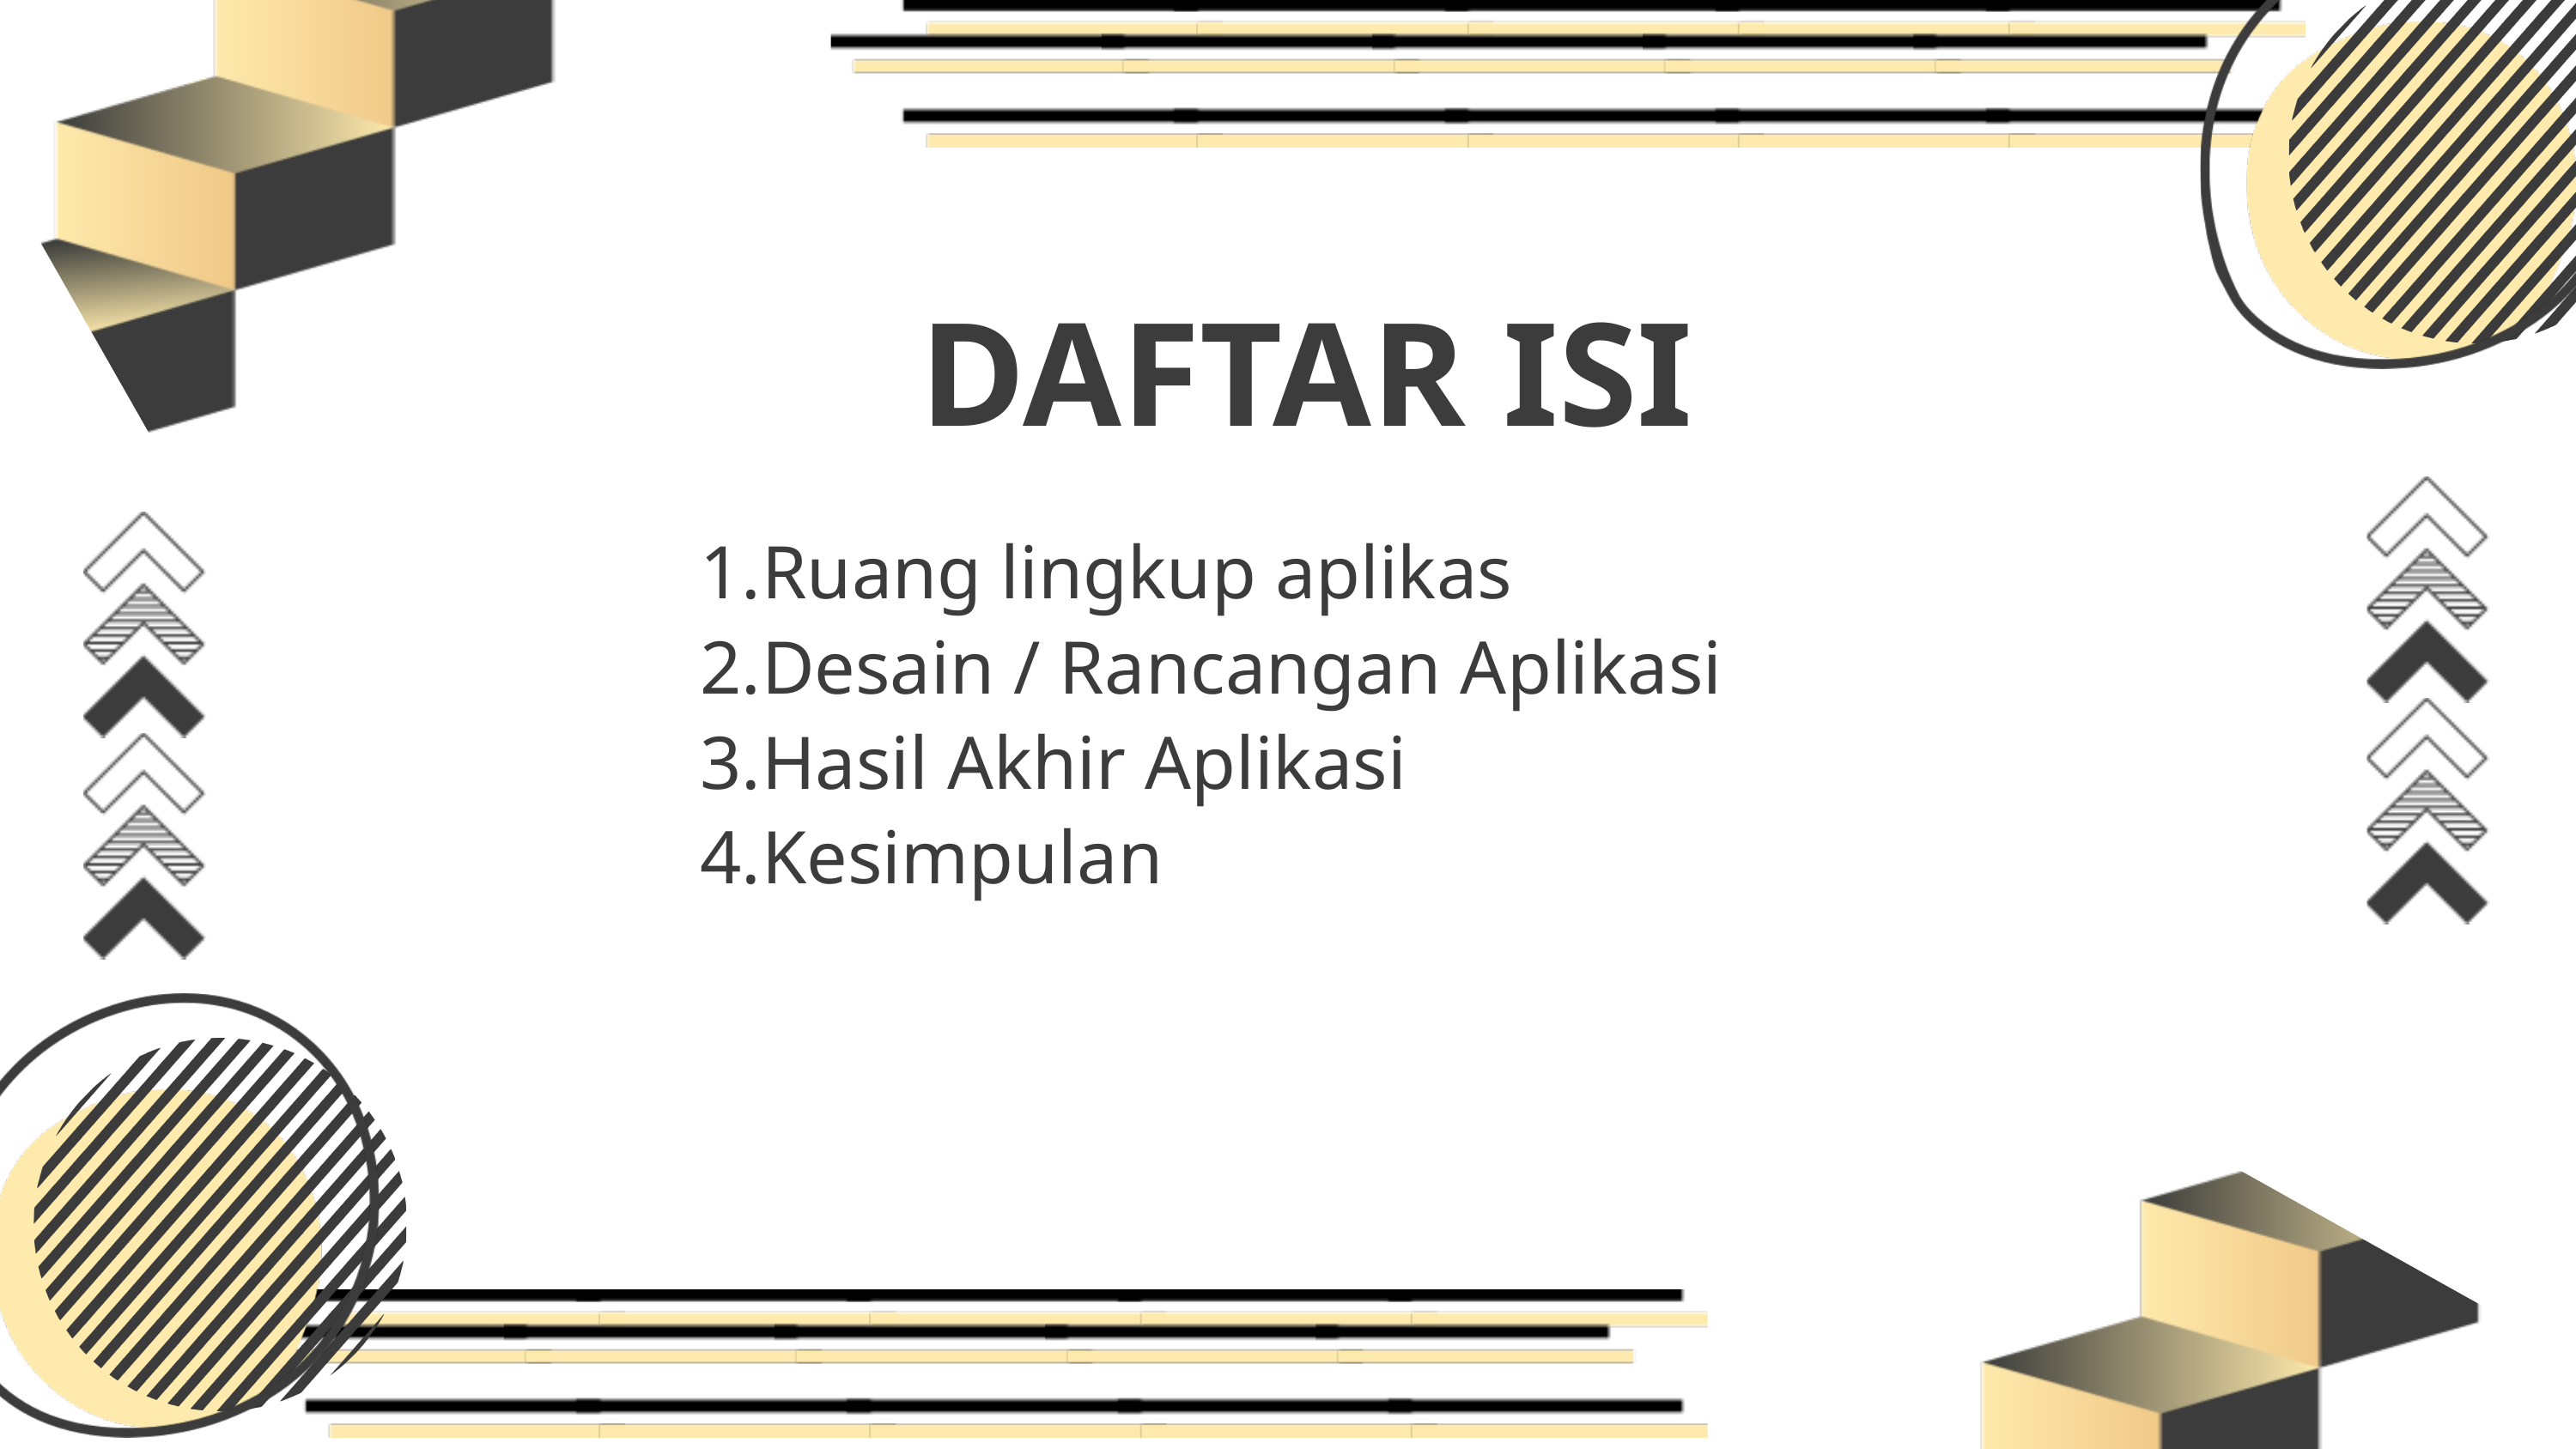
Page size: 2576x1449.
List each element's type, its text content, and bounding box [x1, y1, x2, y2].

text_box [82, 512, 207, 960]
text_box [830, 0, 2306, 148]
text_box DAFTAR ISI [562, 254, 2014, 455]
text_box [1669, 994, 2576, 1449]
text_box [233, 1289, 1709, 1438]
text_box [380, 1038, 407, 1288]
text_box [0, 993, 380, 1438]
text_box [2366, 476, 2490, 925]
text_box Ruang lingkup aplikas Desain / Rancangan Aplikasi Hasil Akhir Aplikasi Kesimpulan [638, 518, 2367, 994]
text_box [0, 0, 829, 453]
text_box [2200, 0, 2576, 369]
